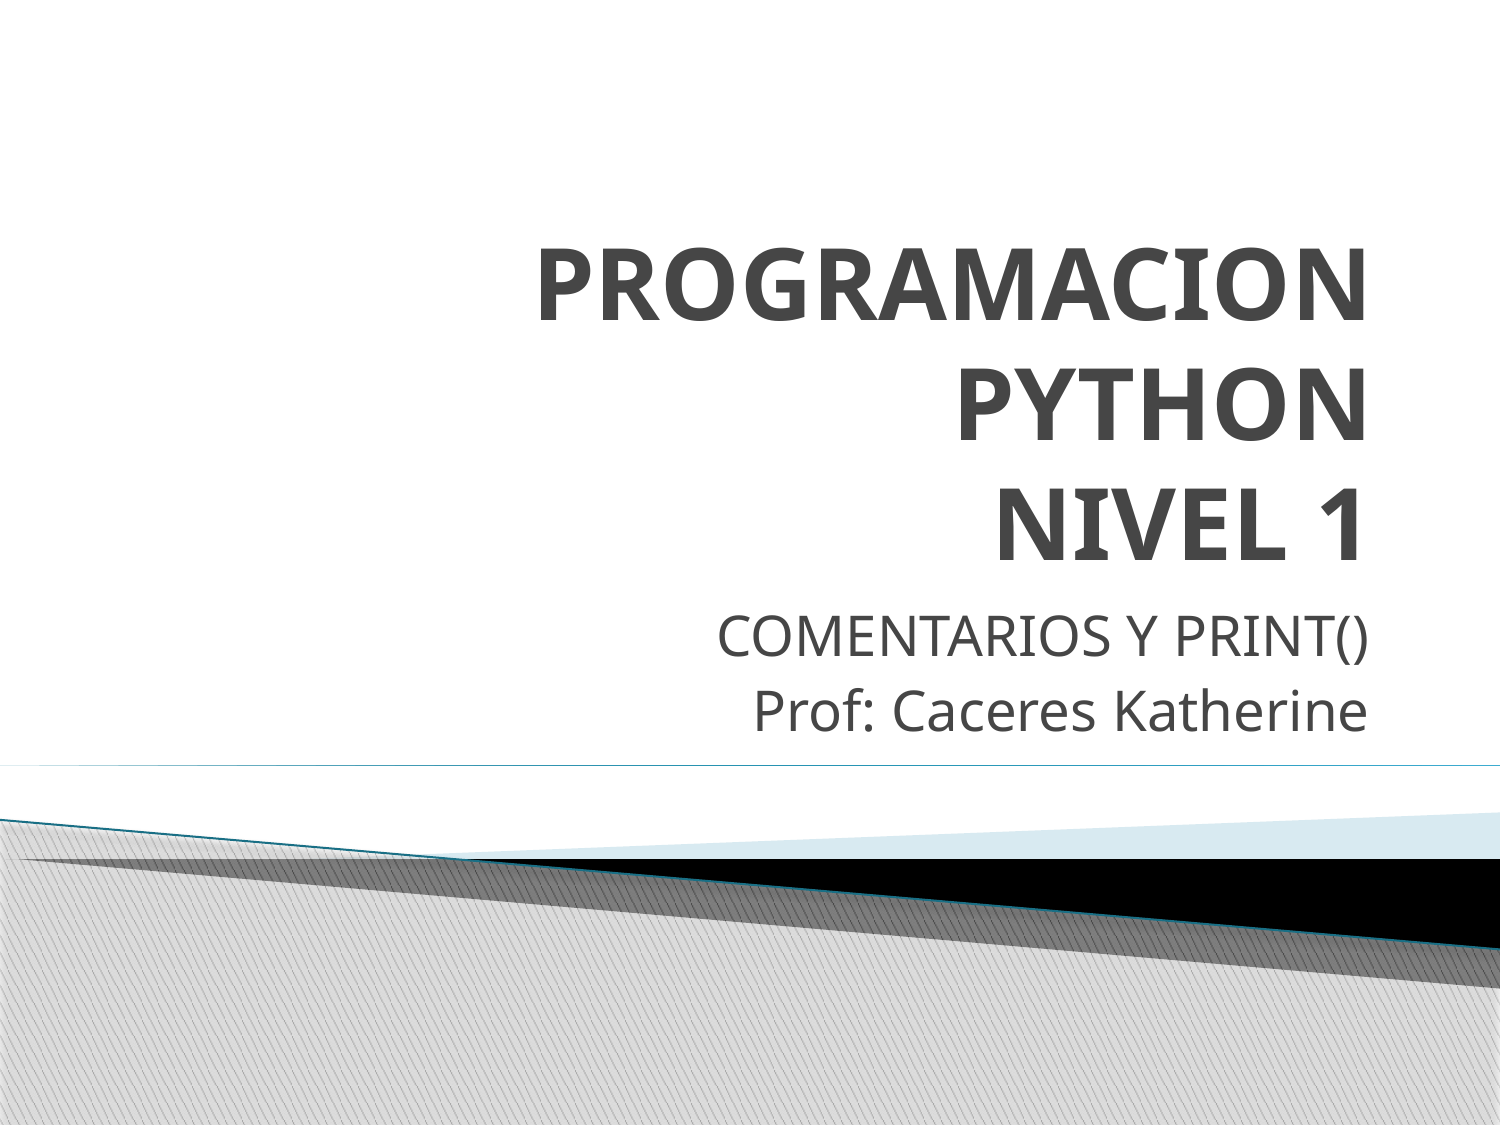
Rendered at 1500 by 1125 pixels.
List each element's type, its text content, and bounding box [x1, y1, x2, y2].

subtitle COMENTARIOS Y PRINT() Prof: Caceres Katherine [112, 592, 1388, 790]
picture [5, 859, 1500, 989]
title PROGRAMACION PYTHON NIVEL 1 [112, 287, 1388, 588]
